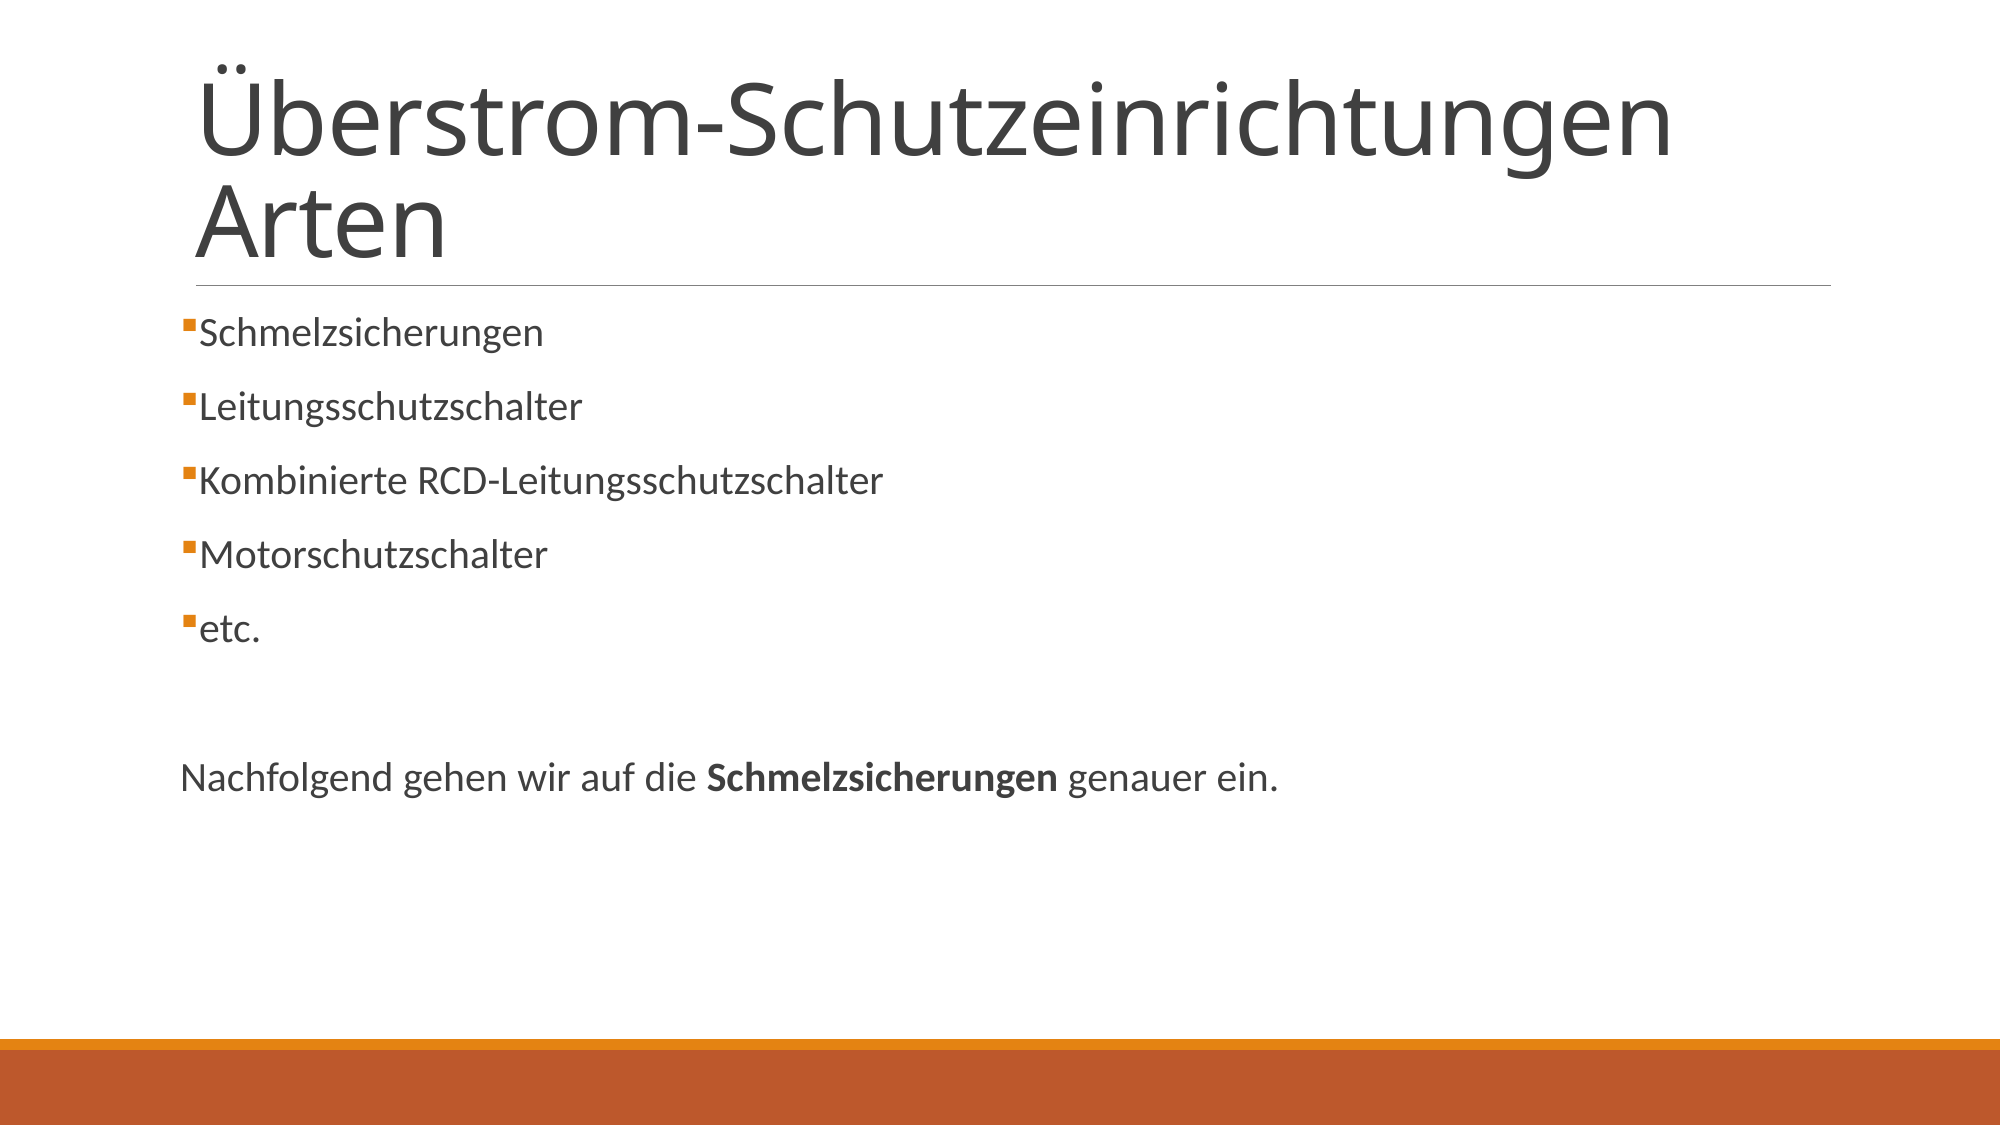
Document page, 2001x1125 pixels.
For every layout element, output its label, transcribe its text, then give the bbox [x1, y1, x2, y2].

title Überstrom-Schutzeinrichtungen Arten [180, 47, 1830, 285]
list Schmelzsicherungen Leitungsschutzschalter Kombinierte RCD-Leitungsschutzschalter Motorschutzschalter etc. Nachfolgend gehen wir auf die Schmelzsicherungen genauer ein. [180, 302, 1830, 963]
